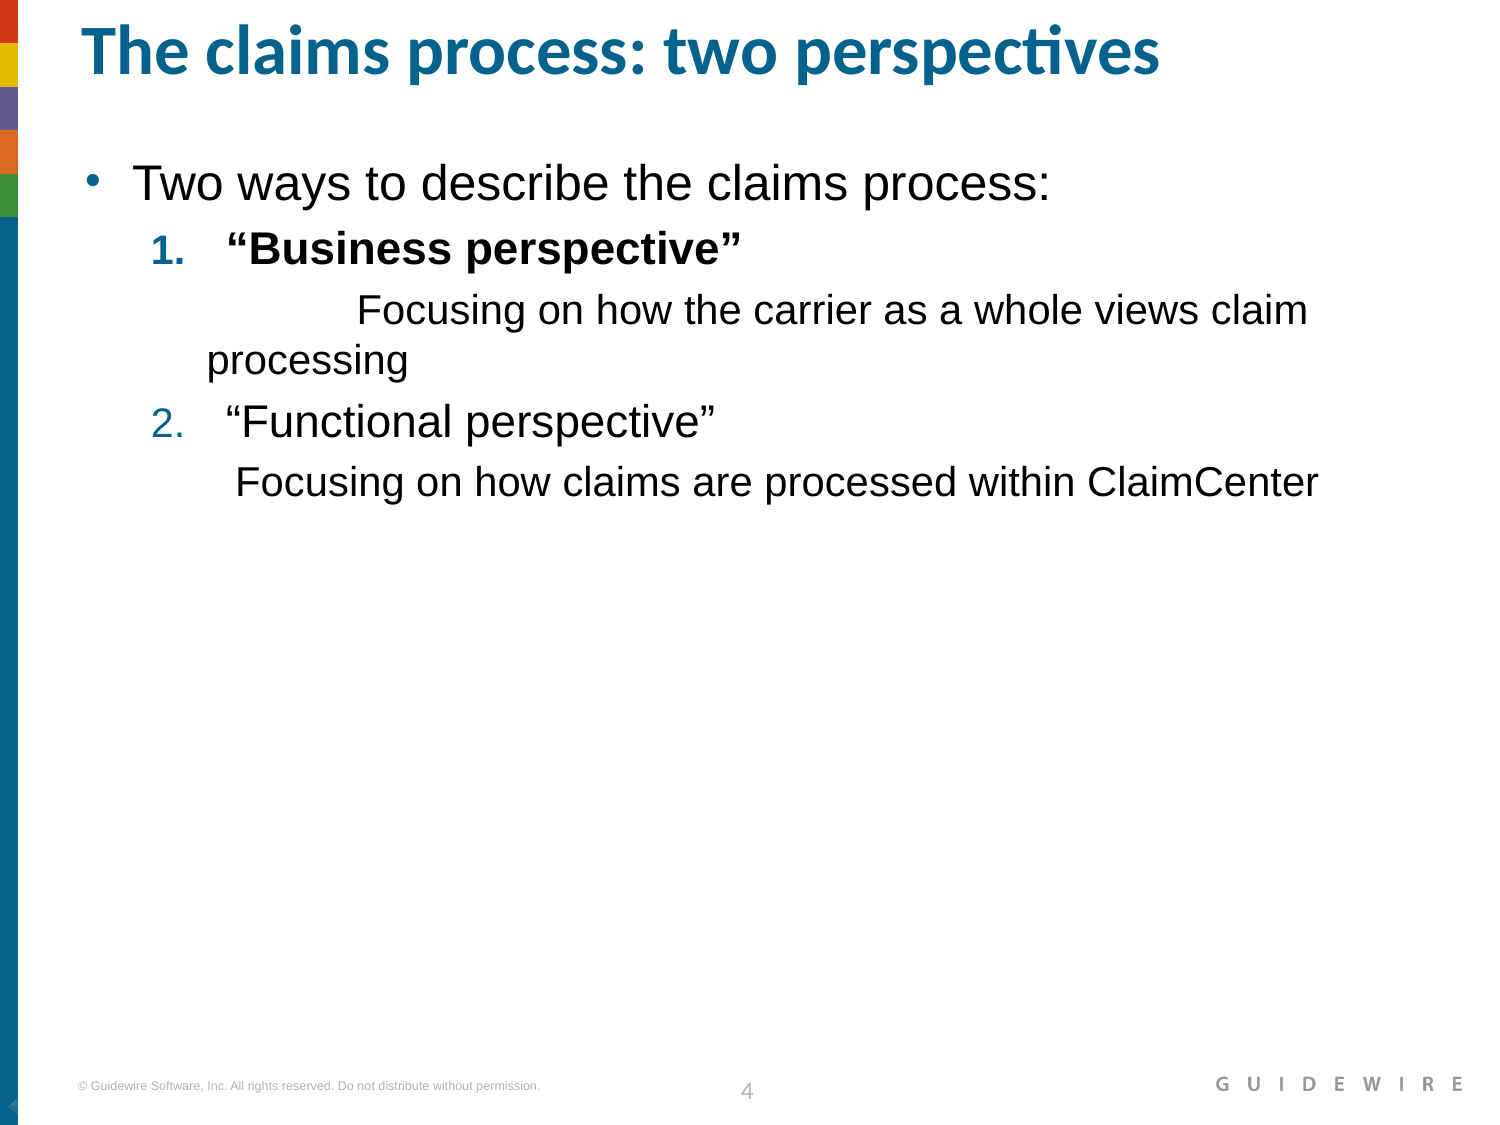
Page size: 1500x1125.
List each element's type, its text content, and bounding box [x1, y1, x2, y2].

title The claims process: two perspectives [81, 19, 1446, 142]
list Two ways to describe the claims process: “Business perspective” Focusing on how the carrier as a whole views claim processing “Functional perspective” Focusing on how claims are processed within ClaimCenter [85, 149, 1450, 1050]
picture [0, 0, 18, 216]
picture [10, 1101, 18, 1111]
picture [1215, 1073, 1480, 1096]
